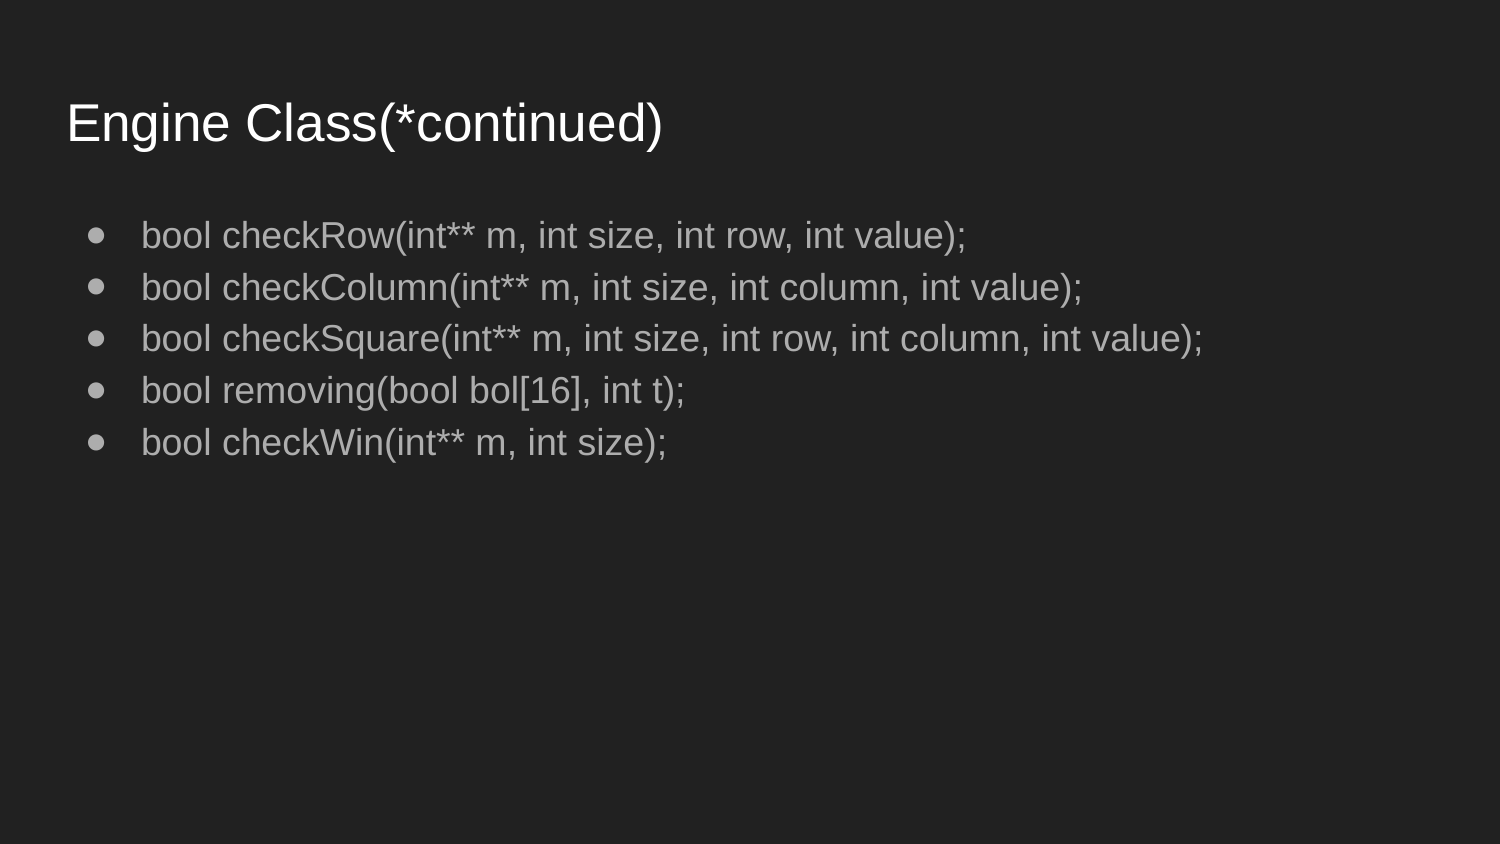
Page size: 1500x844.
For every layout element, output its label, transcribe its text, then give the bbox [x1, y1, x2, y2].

list bool checkRow(int** m, int size, int row, int value); bool checkColumn(int** m, int size, int column, int value); bool checkSquare(int** m, int size, int row, int column, int value); bool removing(bool bol[16], int t); bool checkWin(int** m, int size); [51, 189, 1449, 750]
title Engine Class(*continued) [51, 72, 1449, 167]
